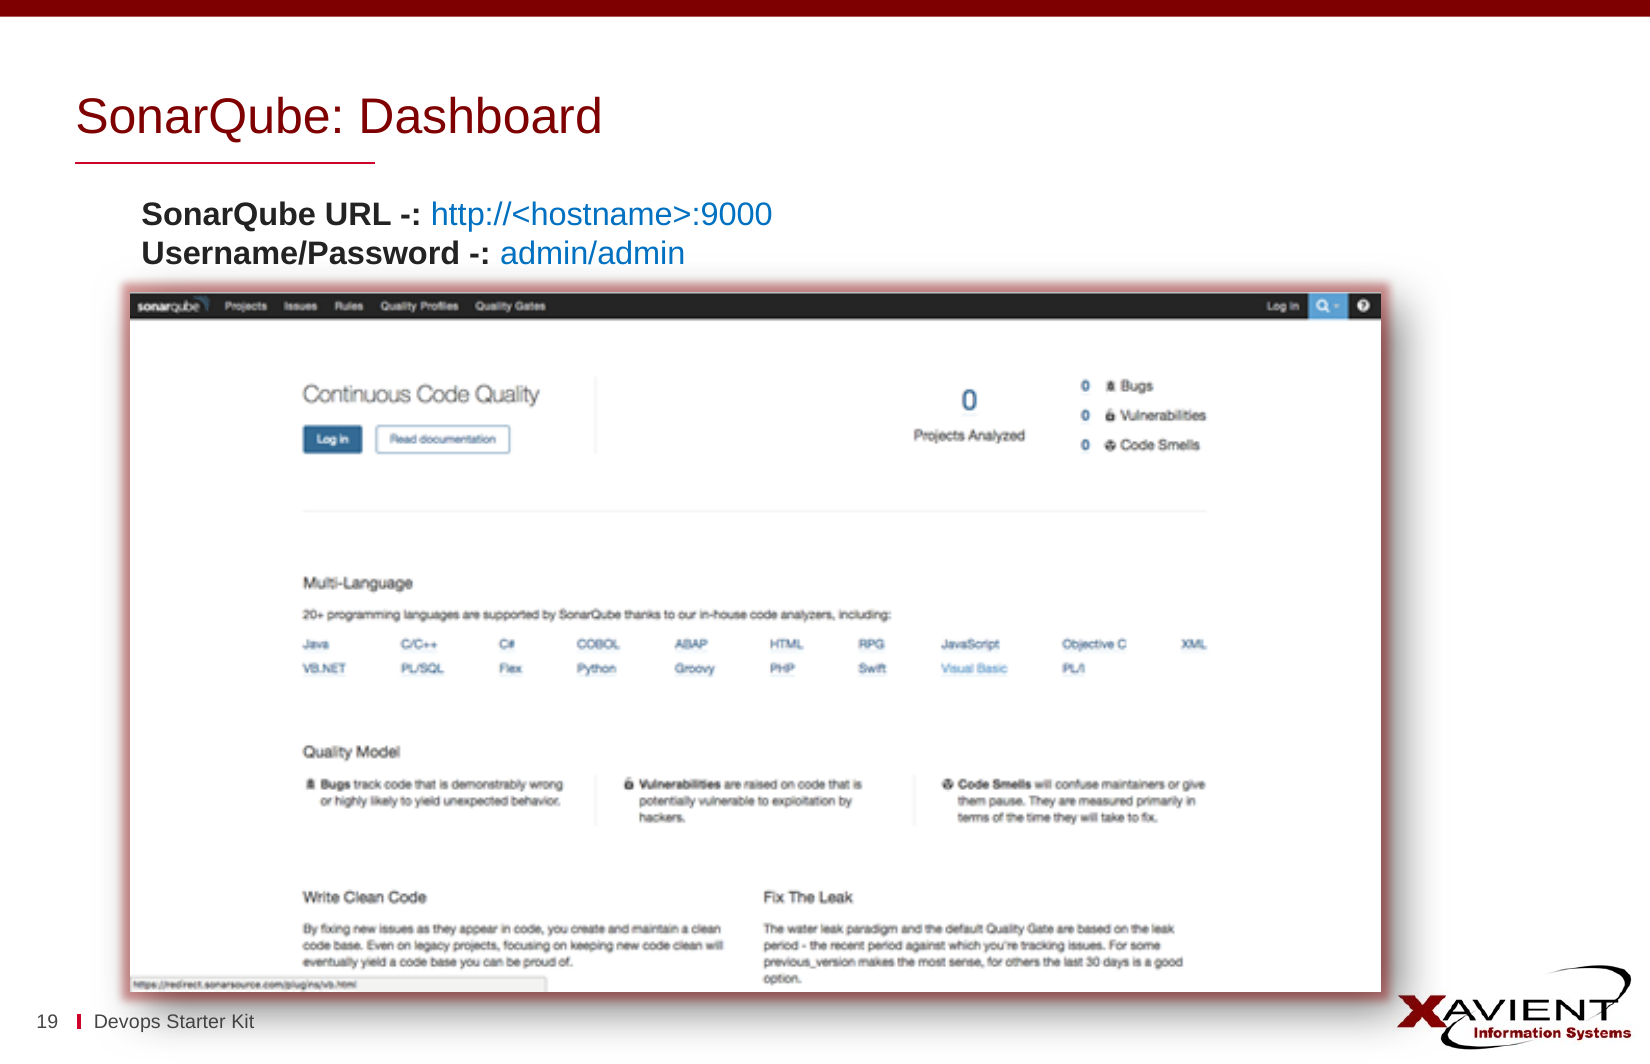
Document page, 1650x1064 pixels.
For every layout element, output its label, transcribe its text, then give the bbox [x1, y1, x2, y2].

footer Devops Starter Kit [78, 1008, 133, 1034]
slide_number 19 [5, 1008, 59, 1034]
title SonarQube: Dashboard [75, 32, 1575, 153]
picture [1392, 963, 1643, 1057]
picture [130, 292, 1382, 992]
text_box SonarQube URL -: http://<hostname>:9000 Username/Password -: admin/admin [126, 185, 1249, 294]
